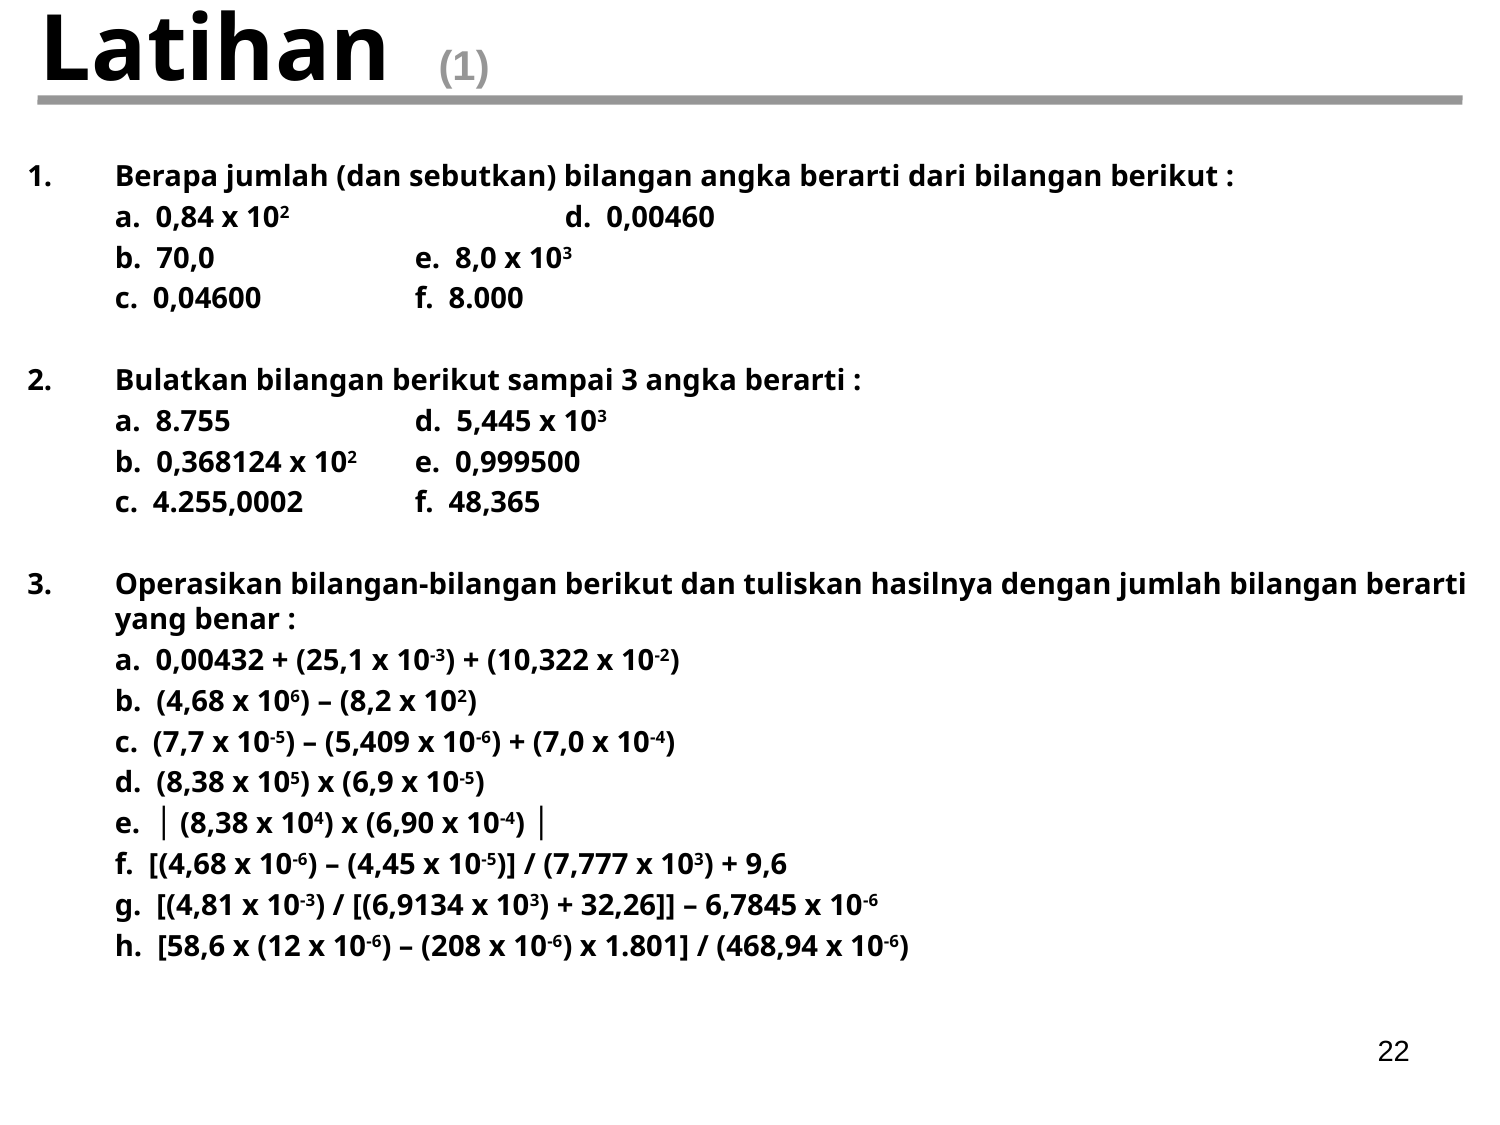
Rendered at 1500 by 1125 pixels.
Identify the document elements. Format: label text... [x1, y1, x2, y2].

text_box Berapa jumlah (dan sebutkan) bilangan angka berarti dari bilangan berikut : a. 0,84 x 102 d. 0,00460 b. 70,0 e. 8,0 x 103 c. 0,04600 f. 8.000 Bulatkan bilangan berikut sampai 3 angka berarti : a. 8.755 d. 5,445 x 103 b. 0,368124 x 102 e. 0,999500 c. 4.255,0002 f. 48,365 Operasikan bilangan-bilangan berikut dan tuliskan hasilnya dengan jumlah bilangan berarti yang benar : a. 0,00432 + (25,1 x 10-3) + (10,322 x 10-2) b. (4,68 x 106) – (8,2 x 102) c. (7,7 x 10-5) – (5,409 x 10-6) + (7,0 x 10-4) d. (8,38 x 105) x (6,9 x 10-5) e. │ (8,38 x 104) x (6,90 x 10-4) │ f. [(4,68 x 10-6) – (4,45 x 10-5)] / (7,777 x 103) + 9,6 g. [(4,81 x 10-3) / [(6,9134 x 103) + 32,26]] – 6,7845 x 10-6 h. [58,6 x (12 x 10-6) – (208 x 10-6) x 1.801] / (468,94 x 10-6) [12, 149, 1500, 1000]
slide_number 22 [1074, 1024, 1426, 1103]
title Latihan (1) [24, 0, 1375, 100]
